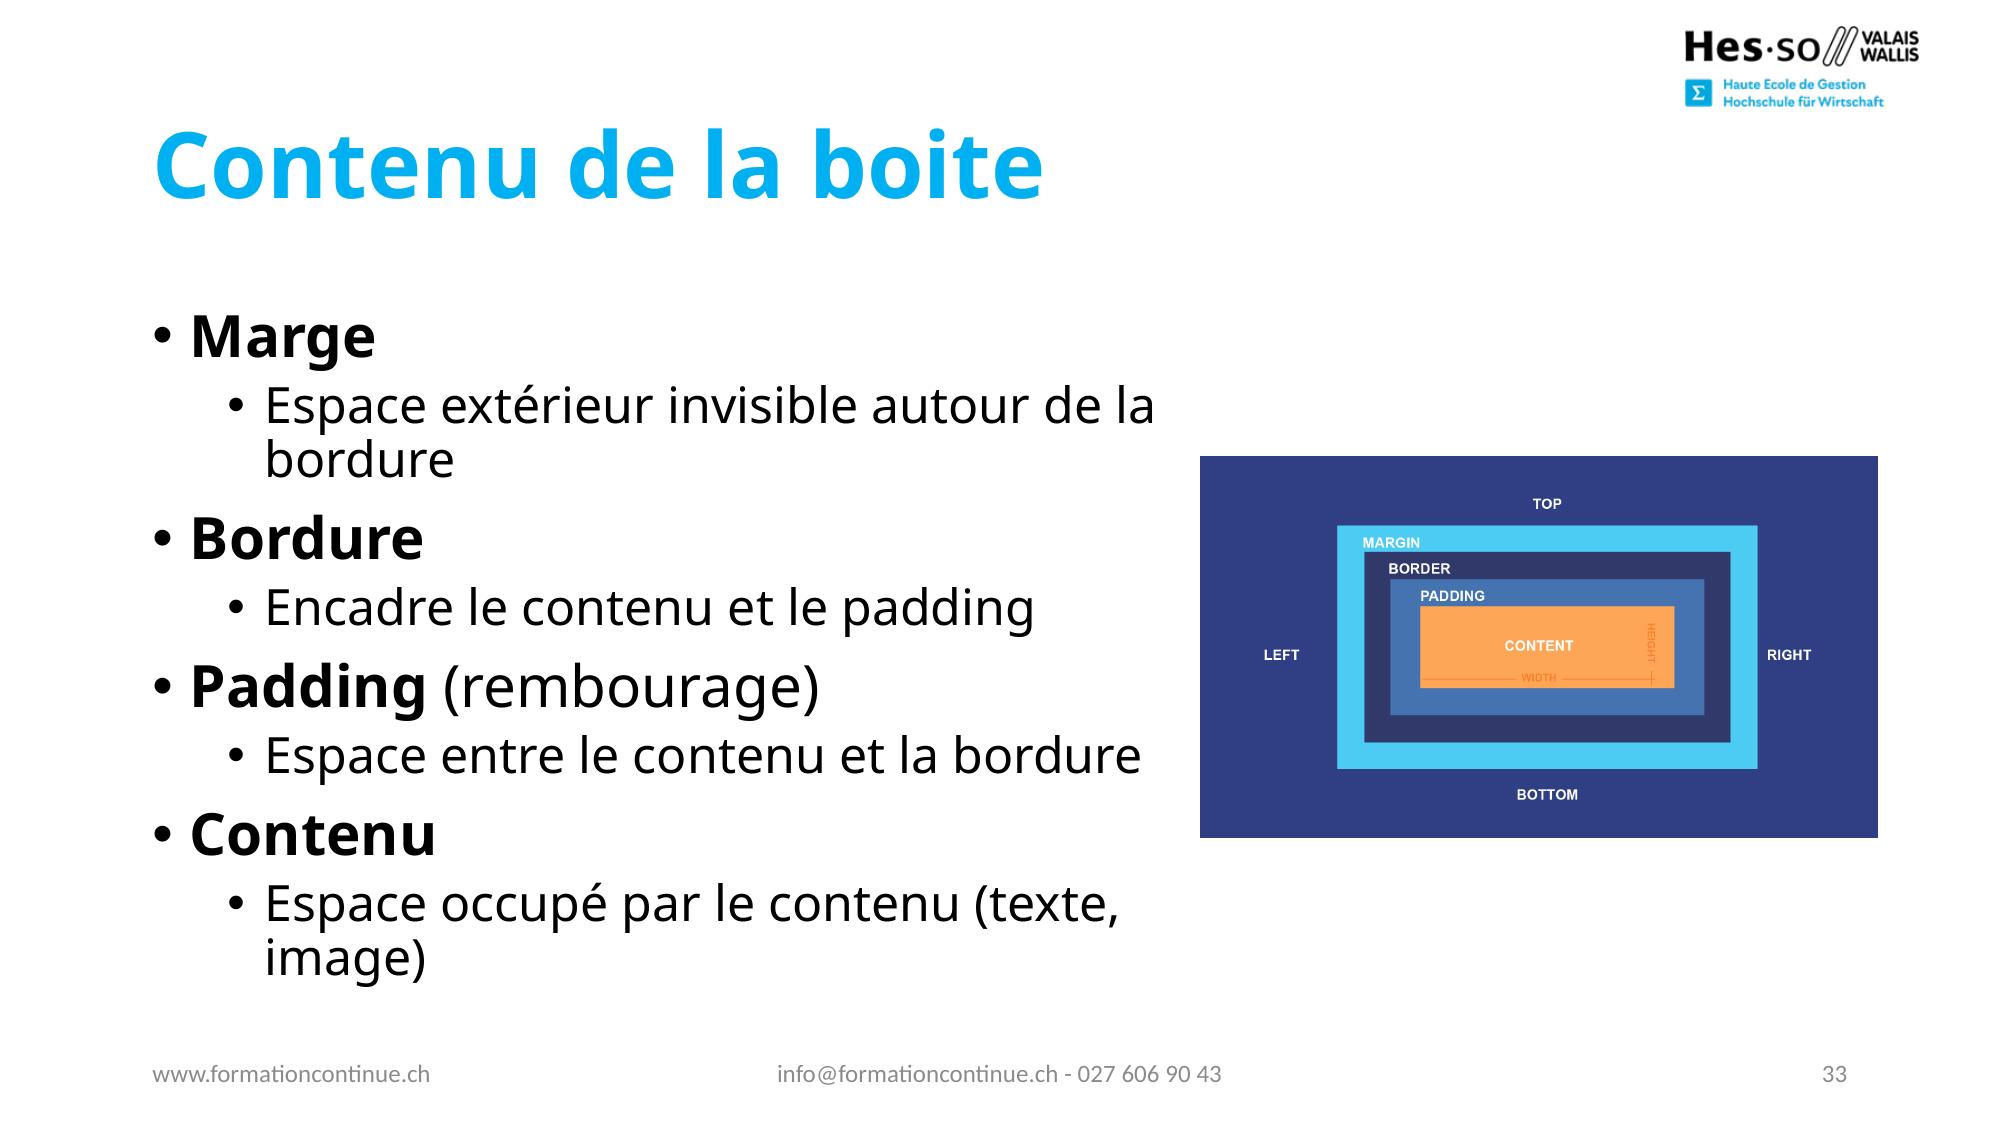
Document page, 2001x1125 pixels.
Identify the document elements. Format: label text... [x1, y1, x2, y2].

picture [1685, 26, 1919, 107]
picture [1200, 456, 1878, 838]
footer info@formationcontinue.ch - 027 606 90 43 [662, 1042, 1338, 1103]
title Contenu de la boite [137, 59, 1863, 278]
list Marge Espace extérieur invisible autour de la bordure Bordure Encadre le contenu et le padding Padding (rembourage) Espace entre le contenu et la bordure Contenu Espace occupé par le contenu (texte, image) [137, 299, 1248, 1014]
slide_number www.formationcontinue.ch [137, 1042, 588, 1103]
slide_number 33 [1412, 1042, 1863, 1103]
